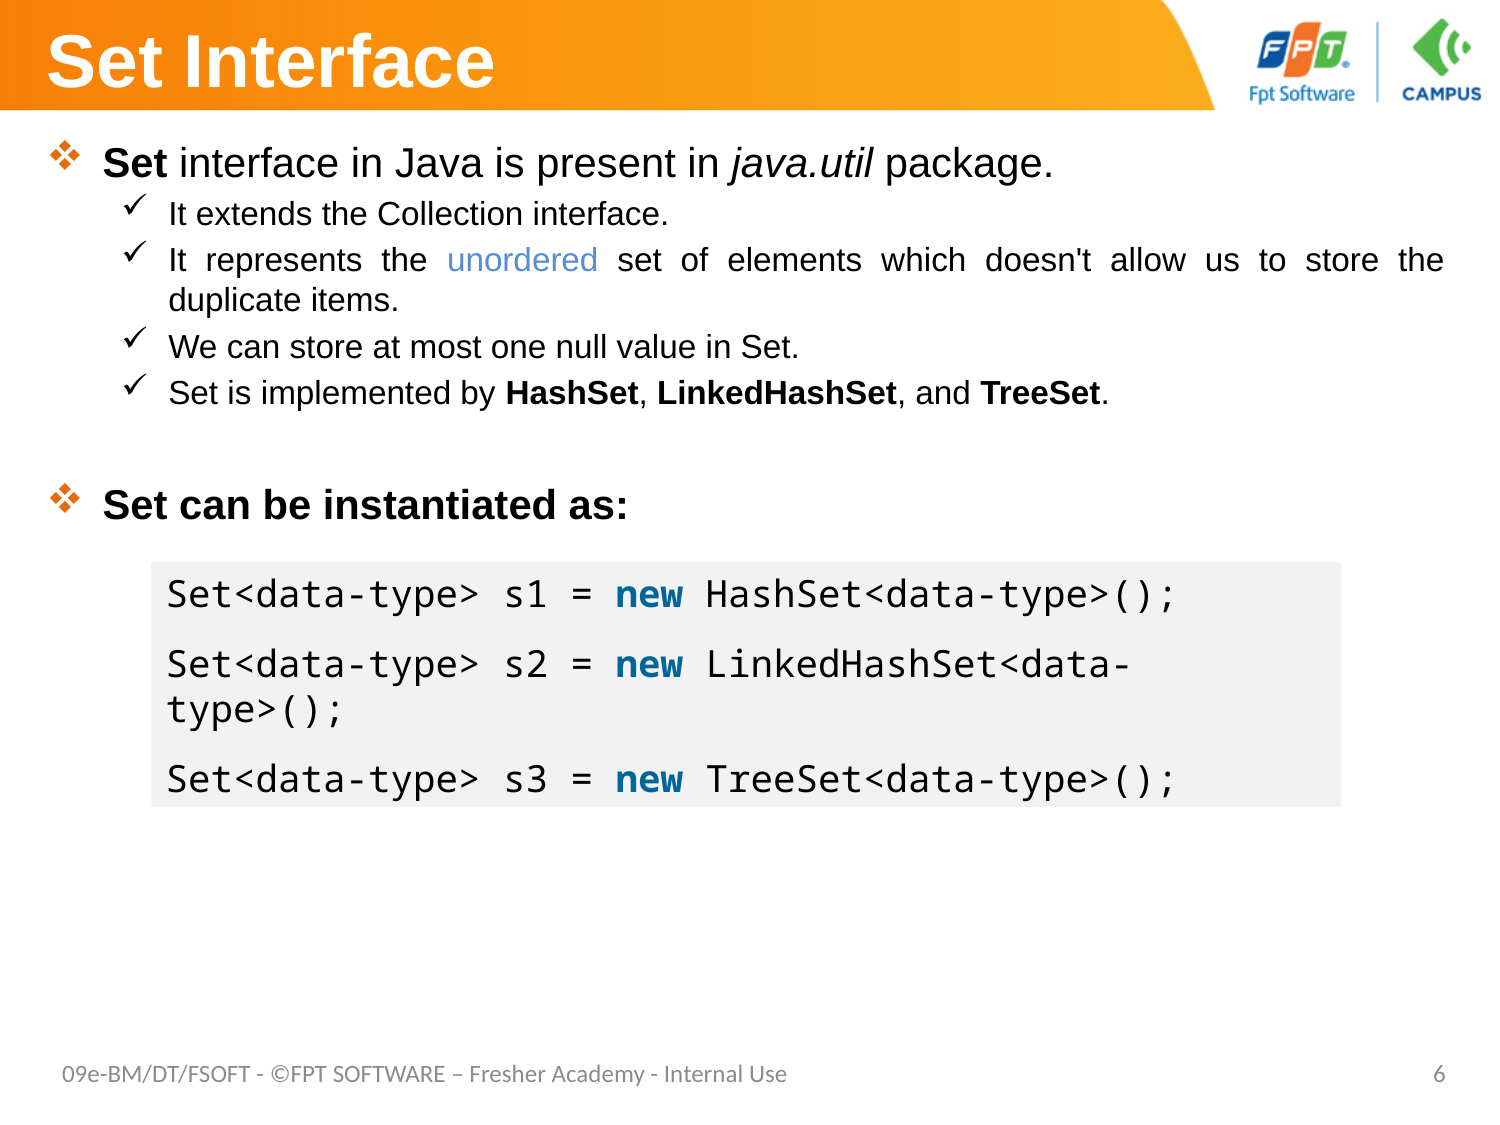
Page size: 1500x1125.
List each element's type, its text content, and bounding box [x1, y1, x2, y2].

slide_number 6 [1074, 1042, 1461, 1103]
footer 09e-BM/DT/FSOFT - ©FPT SOFTWARE – Fresher Academy - Internal Use [31, 1042, 820, 1103]
list Set interface in Java is present in java.util package. It extends the Collection interface. It represents the unordered set of elements which doesn't allow us to store the duplicate items. We can store at most one null value in Set. Set is implemented by HashSet, LinkedHashSet, and TreeSet. Set can be instantiated as: [31, 127, 1461, 1020]
title Set Interface [31, 3, 1461, 111]
text_box Set<data-type> s1 = new HashSet<data-type>(); Set<data-type> s2 = new LinkedHashSet<data-type>(); Set<data-type> s3 = new TreeSet<data-type>(); [150, 562, 1342, 808]
picture [0, 0, 1500, 1125]
